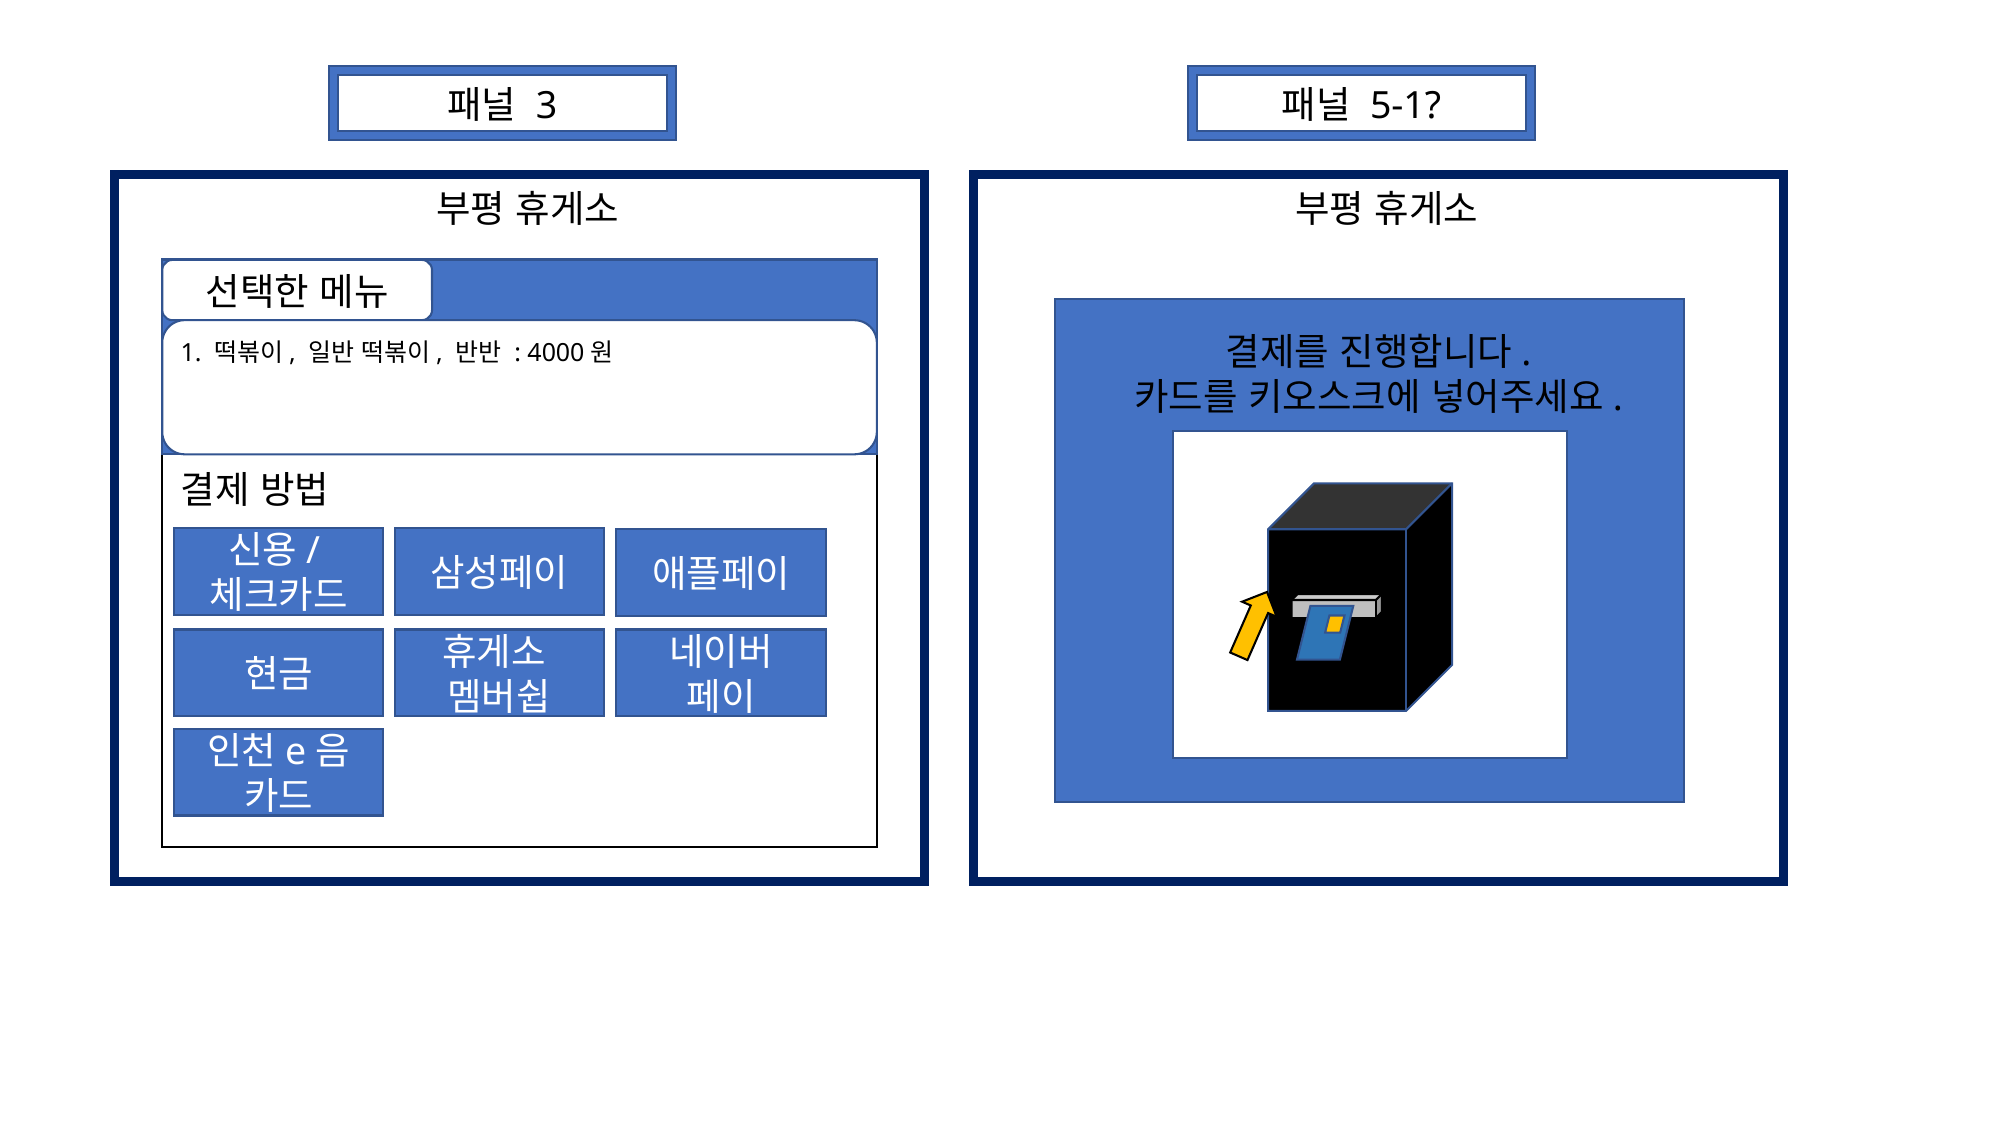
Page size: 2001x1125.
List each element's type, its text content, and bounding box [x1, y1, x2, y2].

text_box 패널 3 [328, 65, 677, 141]
text_box [161, 455, 878, 848]
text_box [973, 65, 1784, 882]
text_box [113, 173, 926, 882]
text_box 부평 휴게소 [346, 177, 710, 238]
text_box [165, 458, 826, 816]
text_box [162, 259, 877, 455]
